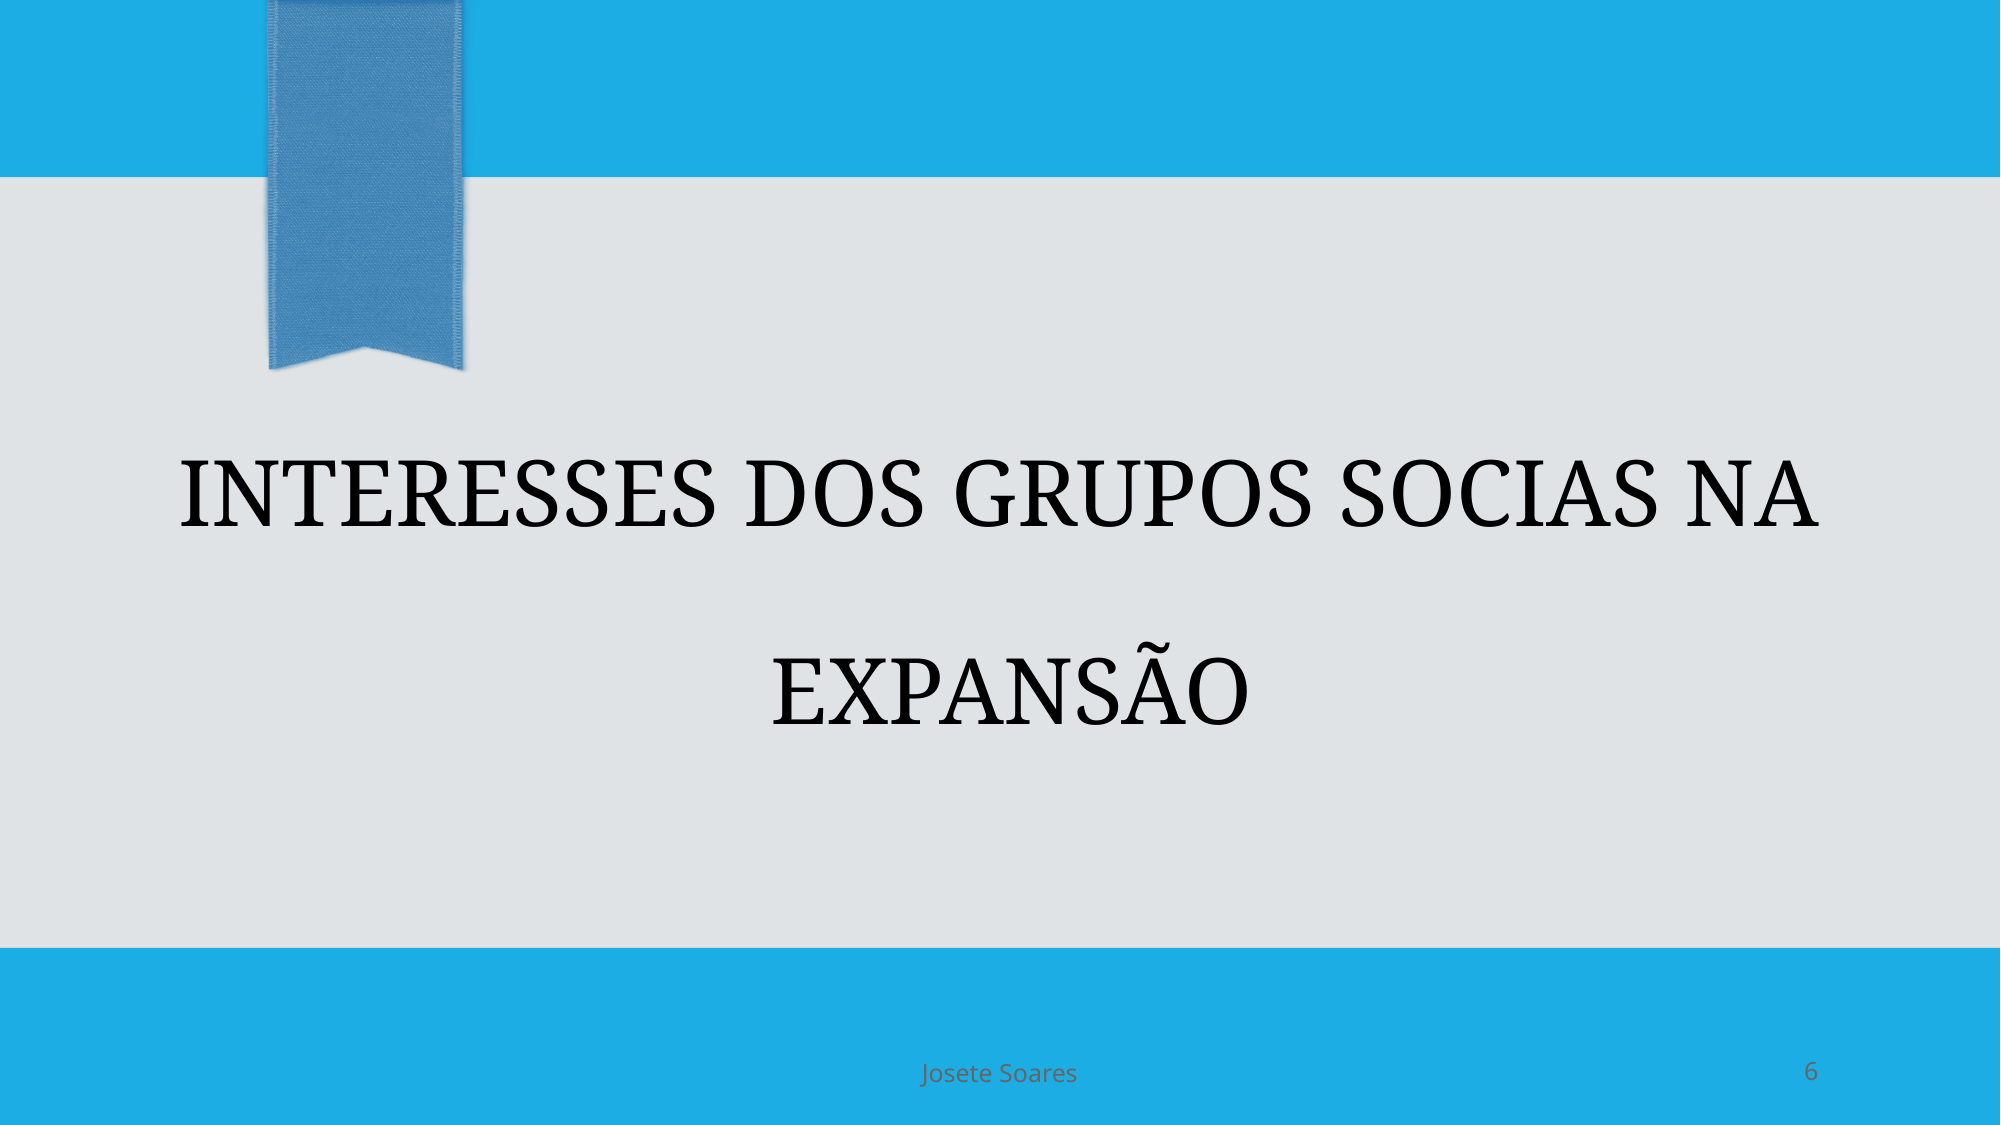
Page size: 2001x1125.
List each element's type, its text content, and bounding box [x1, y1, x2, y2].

slide_number 6 [1518, 1042, 1819, 1103]
footer Josete Soares [481, 1042, 1518, 1103]
title Interesses dos grupos socias na expansão [171, 414, 1829, 779]
